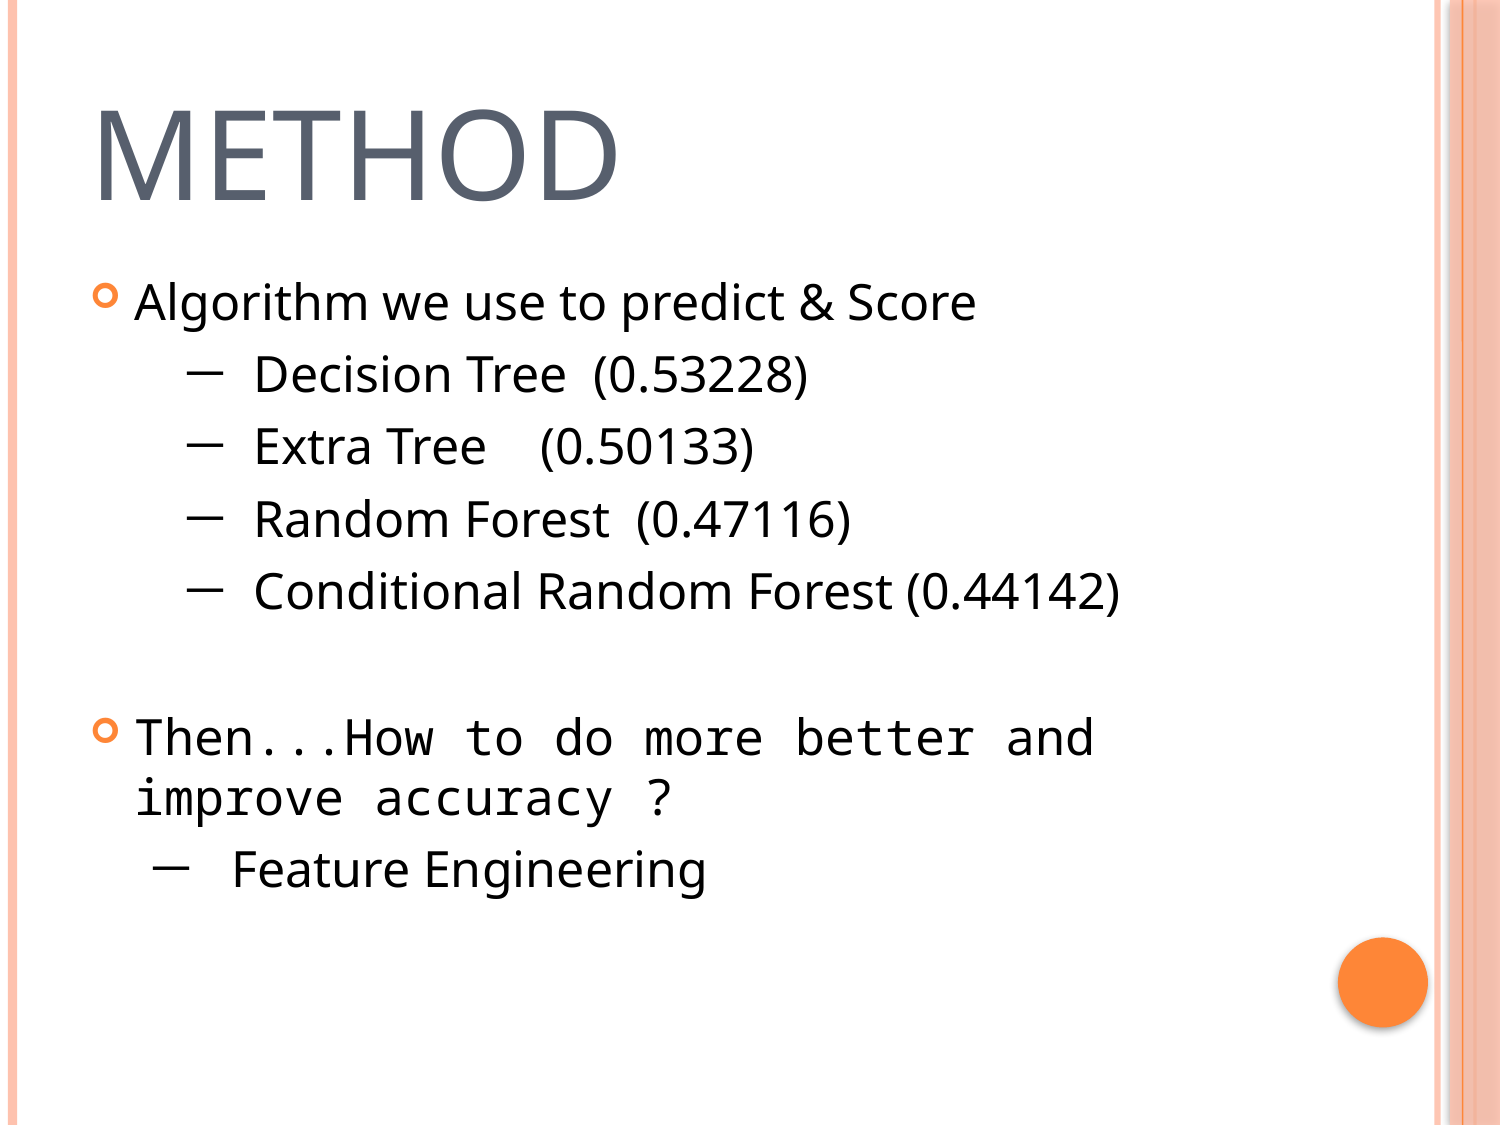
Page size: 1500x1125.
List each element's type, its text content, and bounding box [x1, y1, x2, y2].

title Method [75, 45, 1300, 233]
list Algorithm we use to predict & Score － Decision Tree (0.53228) － Extra Tree (0.50133) － Random Forest (0.47116) － Conditional Random Forest (0.44142) Then...How to do more better and improve accuracy ? － Feature Engineering [75, 262, 1300, 1062]
